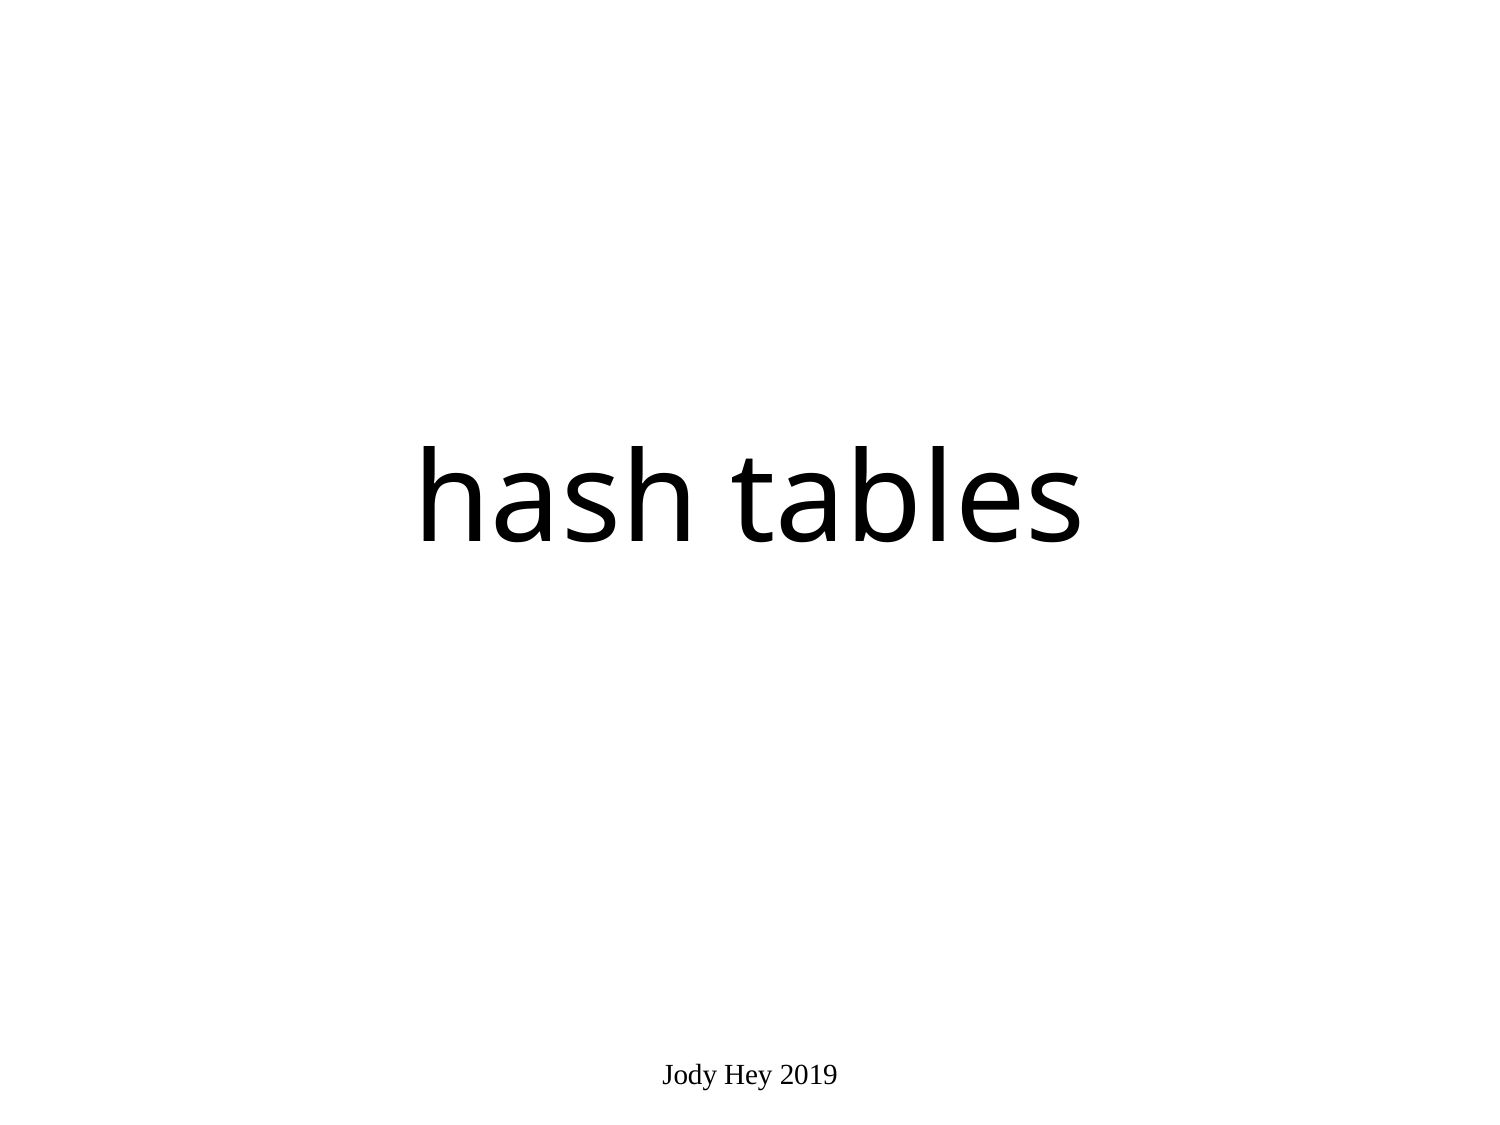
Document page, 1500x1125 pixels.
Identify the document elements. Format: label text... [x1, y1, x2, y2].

footer Jody Hey 2019 [496, 1042, 1004, 1103]
title hash tables [112, 184, 1388, 576]
